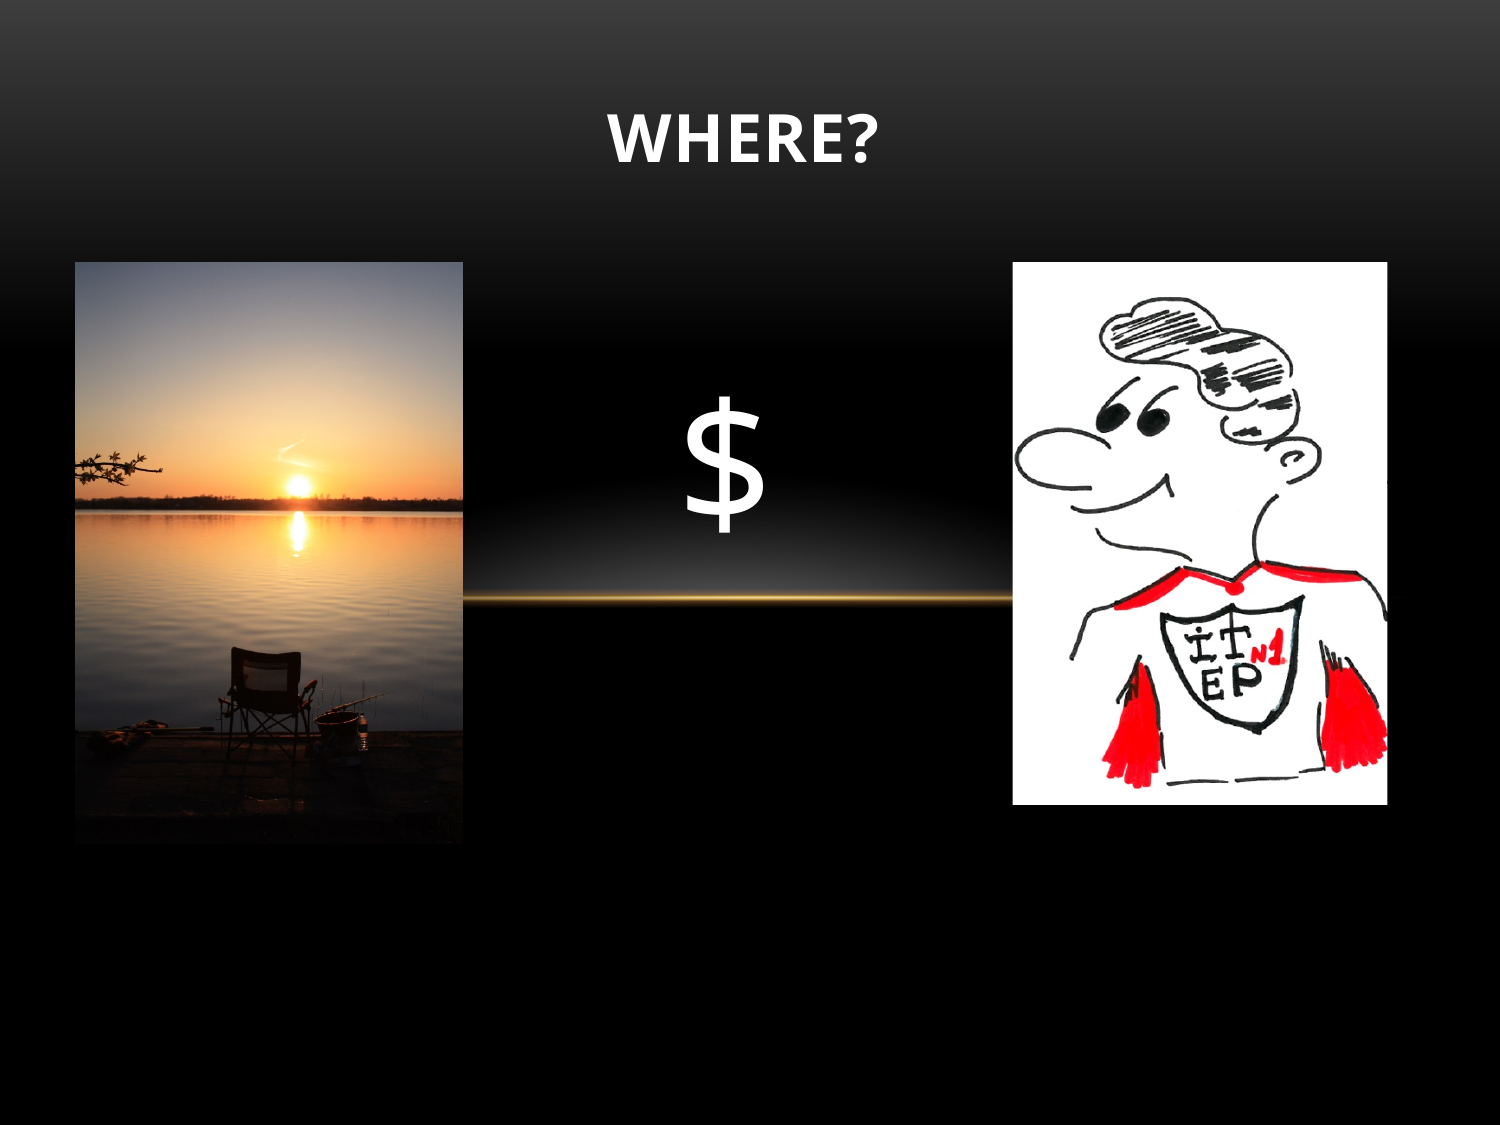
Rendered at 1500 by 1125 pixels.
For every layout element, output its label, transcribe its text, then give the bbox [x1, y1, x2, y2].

title Where? [462, 87, 1025, 184]
picture [0, 0, 1500, 844]
text_box $ [662, 349, 750, 565]
